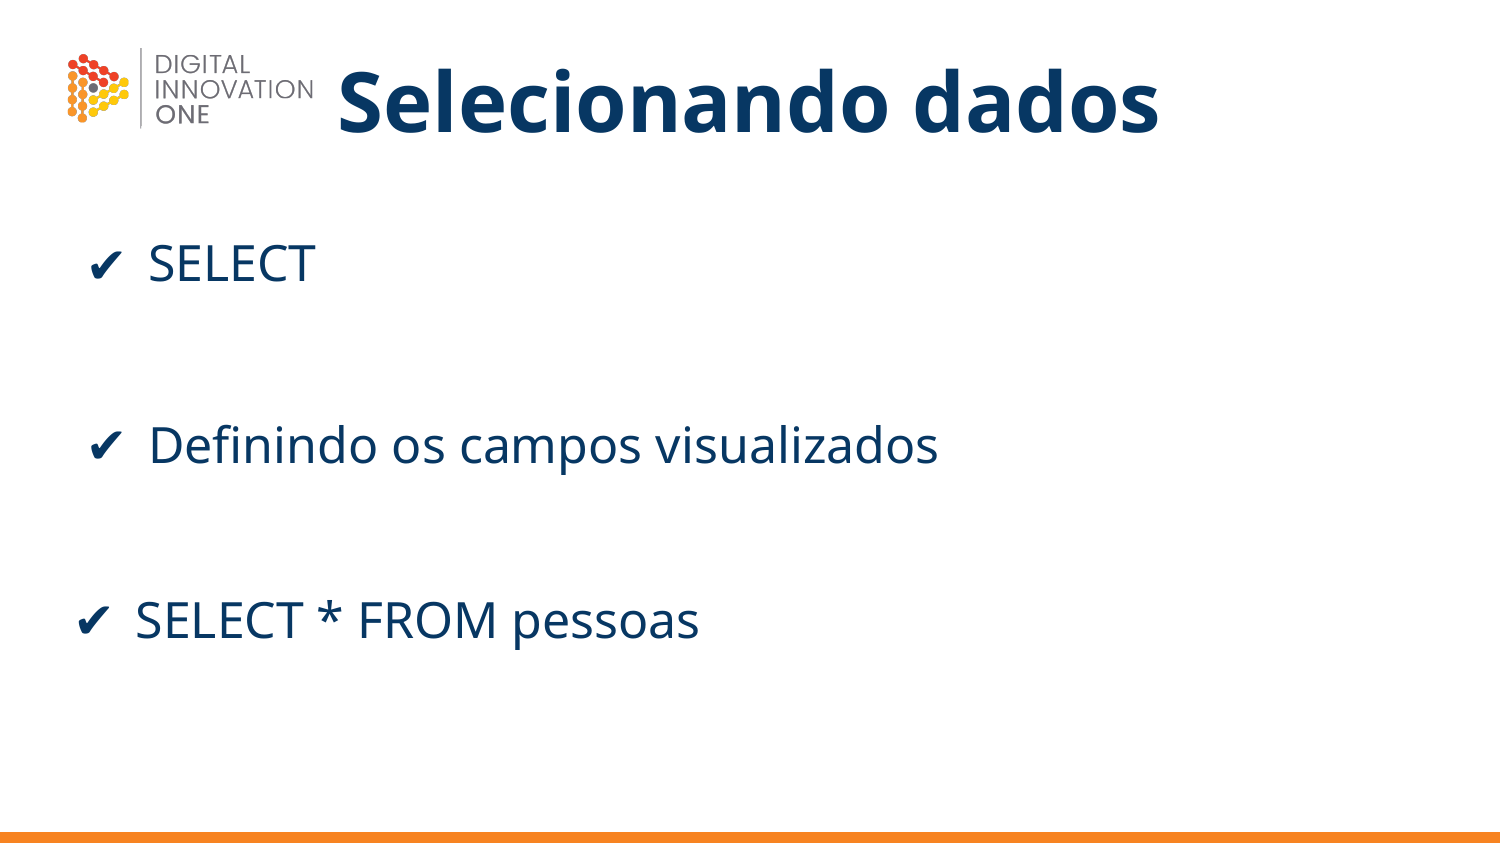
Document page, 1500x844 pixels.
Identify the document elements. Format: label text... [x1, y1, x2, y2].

text_box SELECT * FROM pessoas [45, 573, 1437, 738]
picture [50, 39, 331, 138]
text_box SELECT [58, 216, 1449, 381]
text_box Definindo os campos visualizados [58, 398, 1449, 563]
subtitle Selecionando dados [51, 50, 1449, 148]
text_box [0, 832, 1500, 843]
